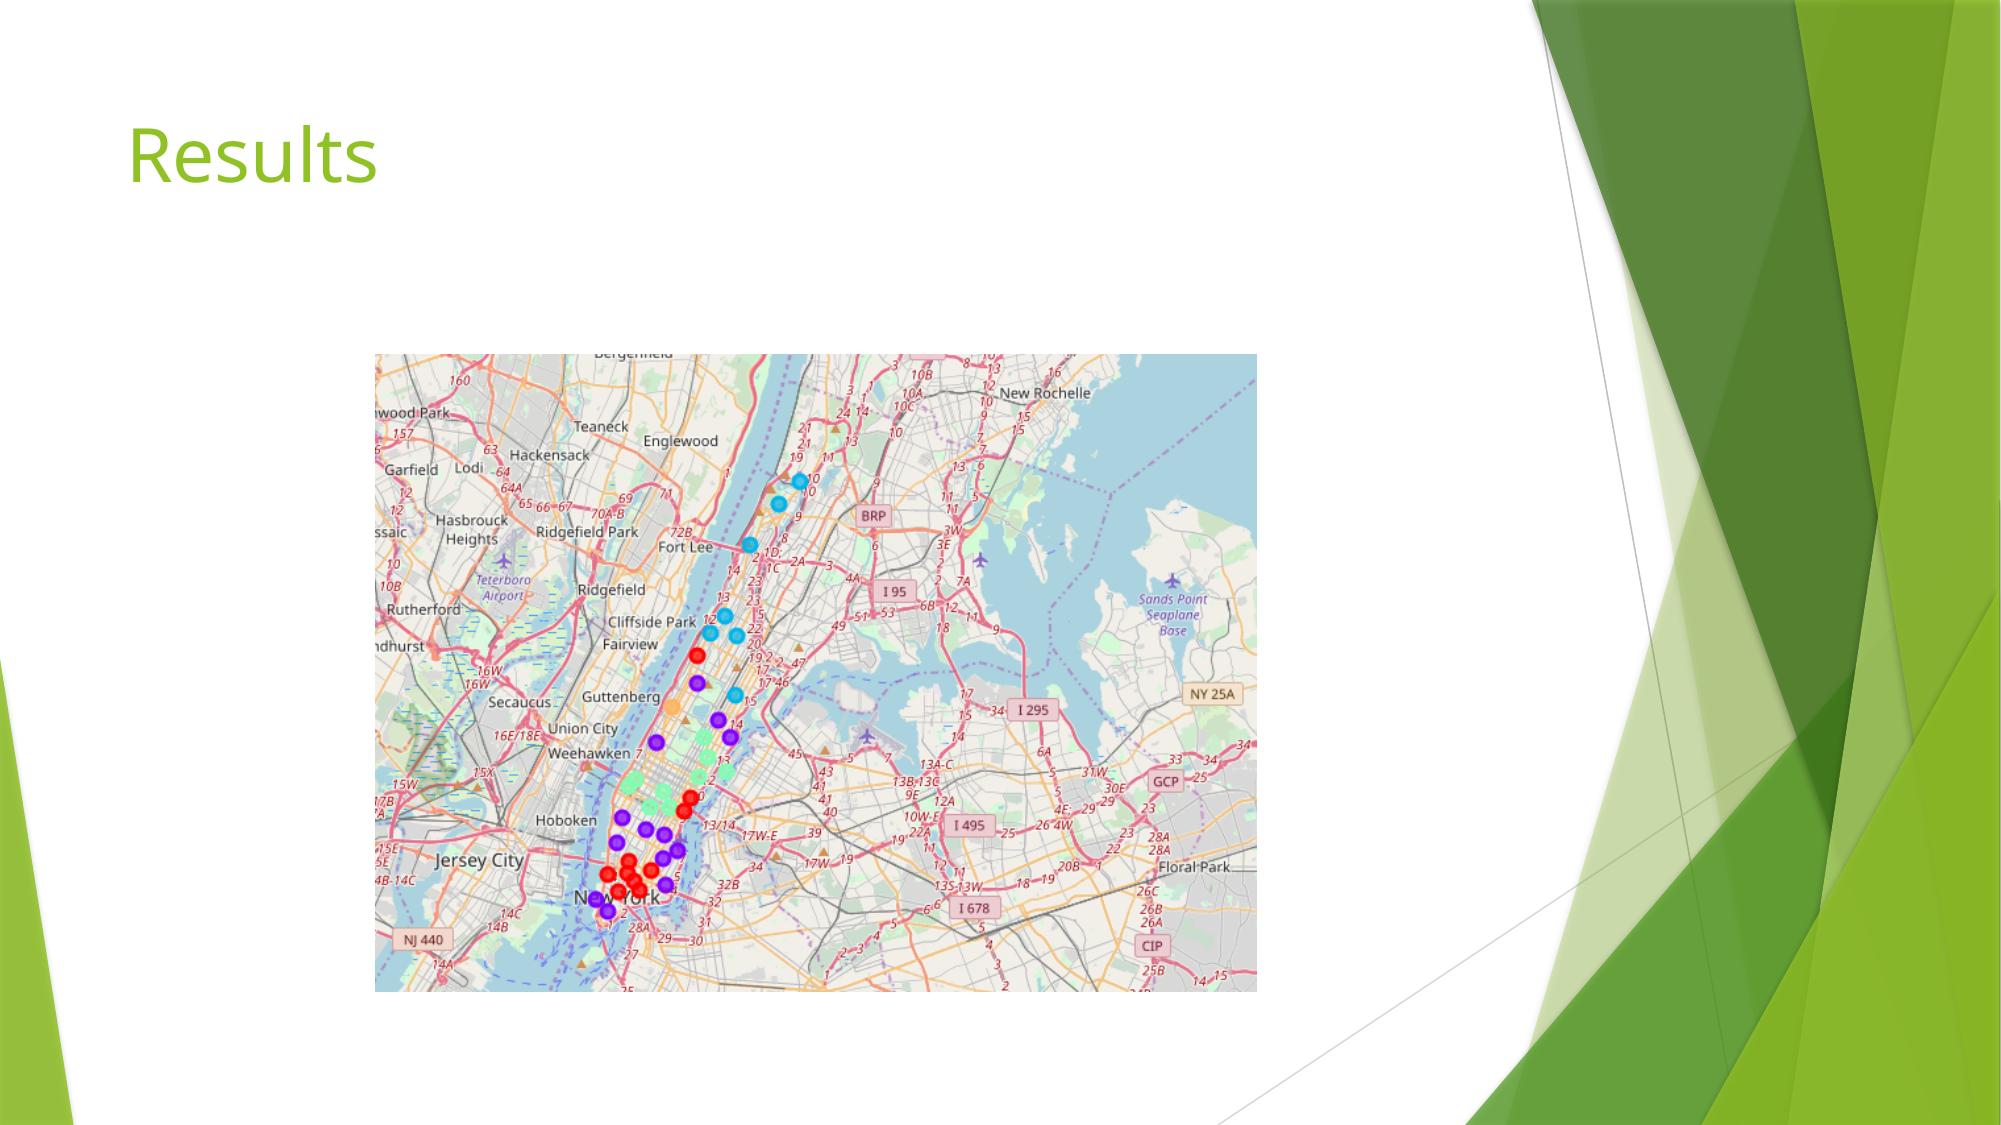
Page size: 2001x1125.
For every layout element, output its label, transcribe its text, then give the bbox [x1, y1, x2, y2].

title Results [111, 99, 1522, 317]
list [375, 353, 1258, 992]
